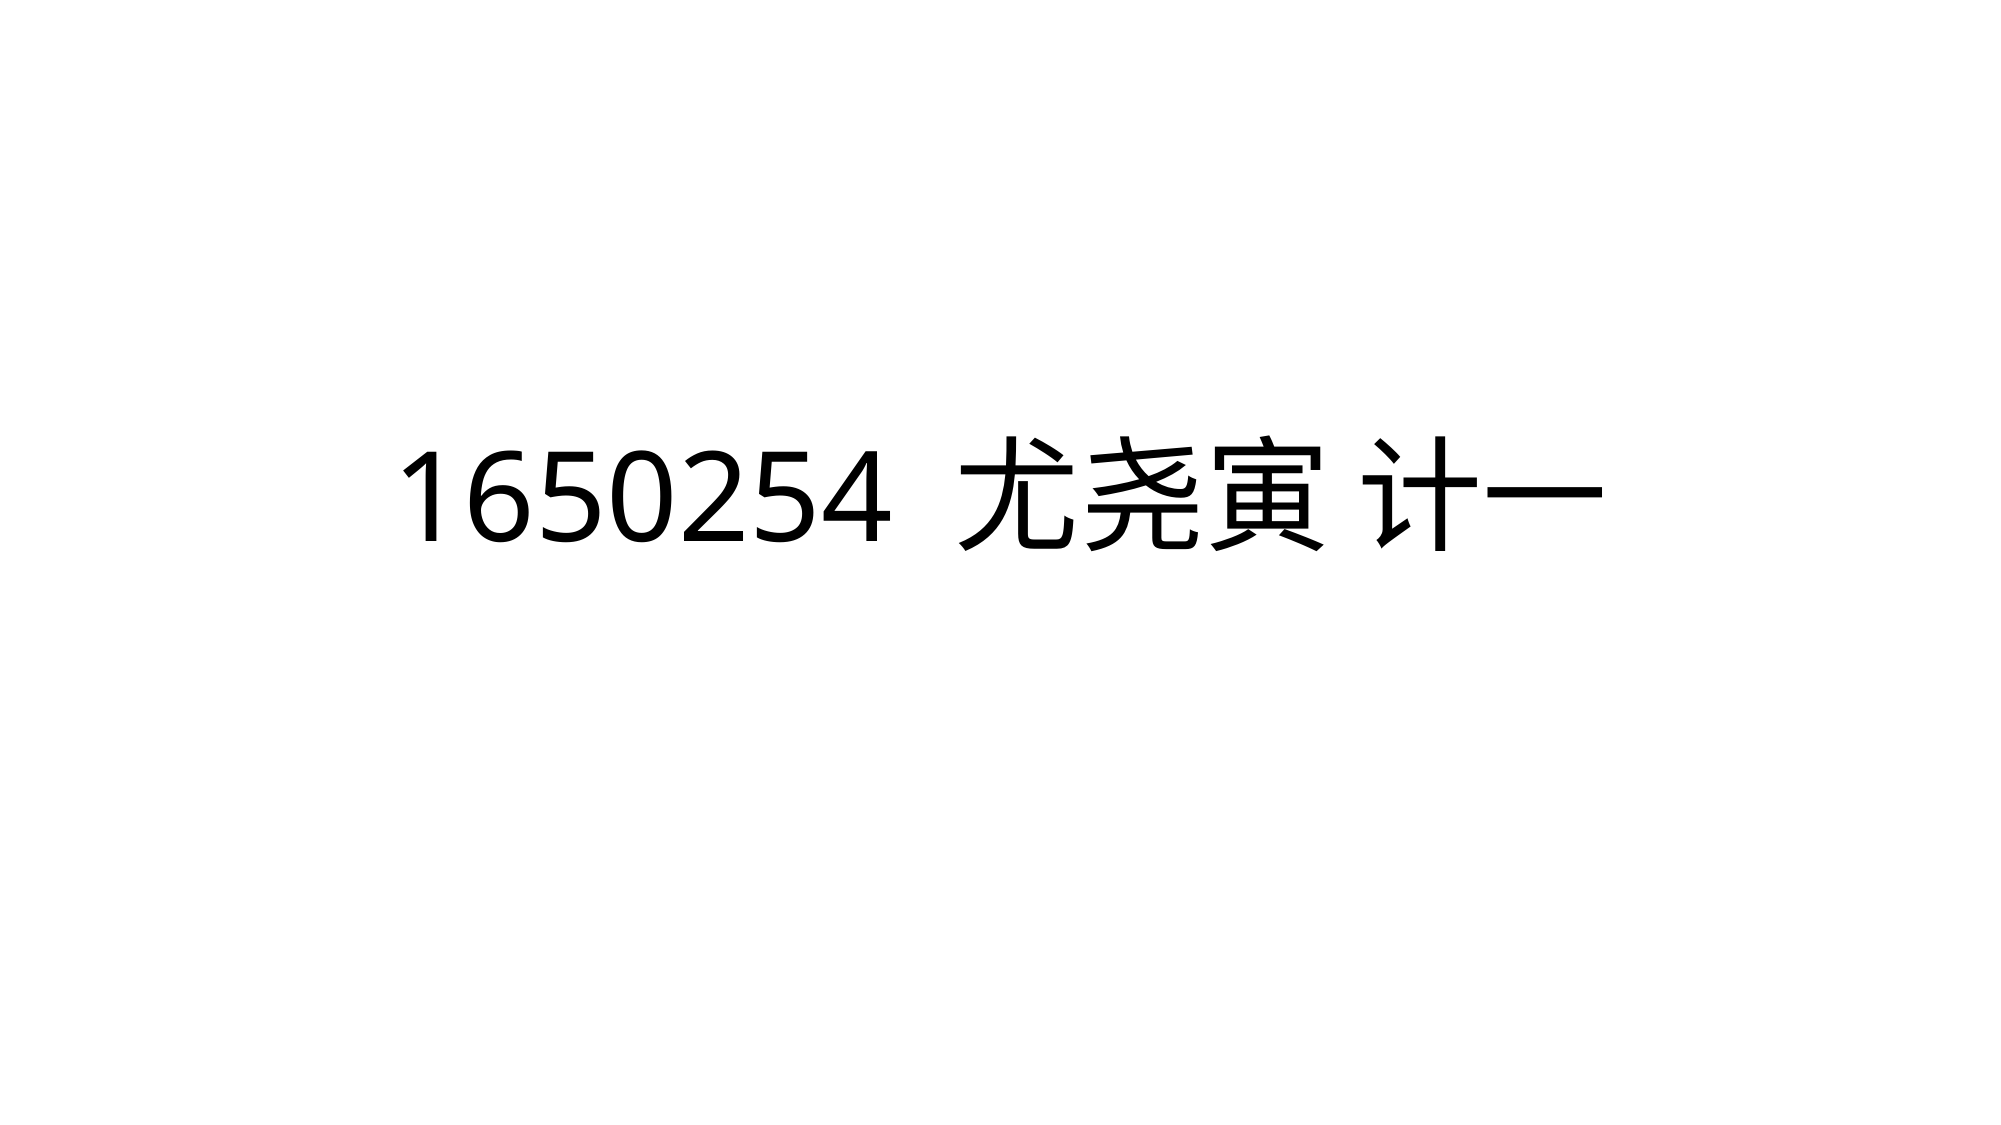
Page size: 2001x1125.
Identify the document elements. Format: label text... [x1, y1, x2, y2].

title 1650254 尤尧寅 计一 [249, 184, 1750, 576]
